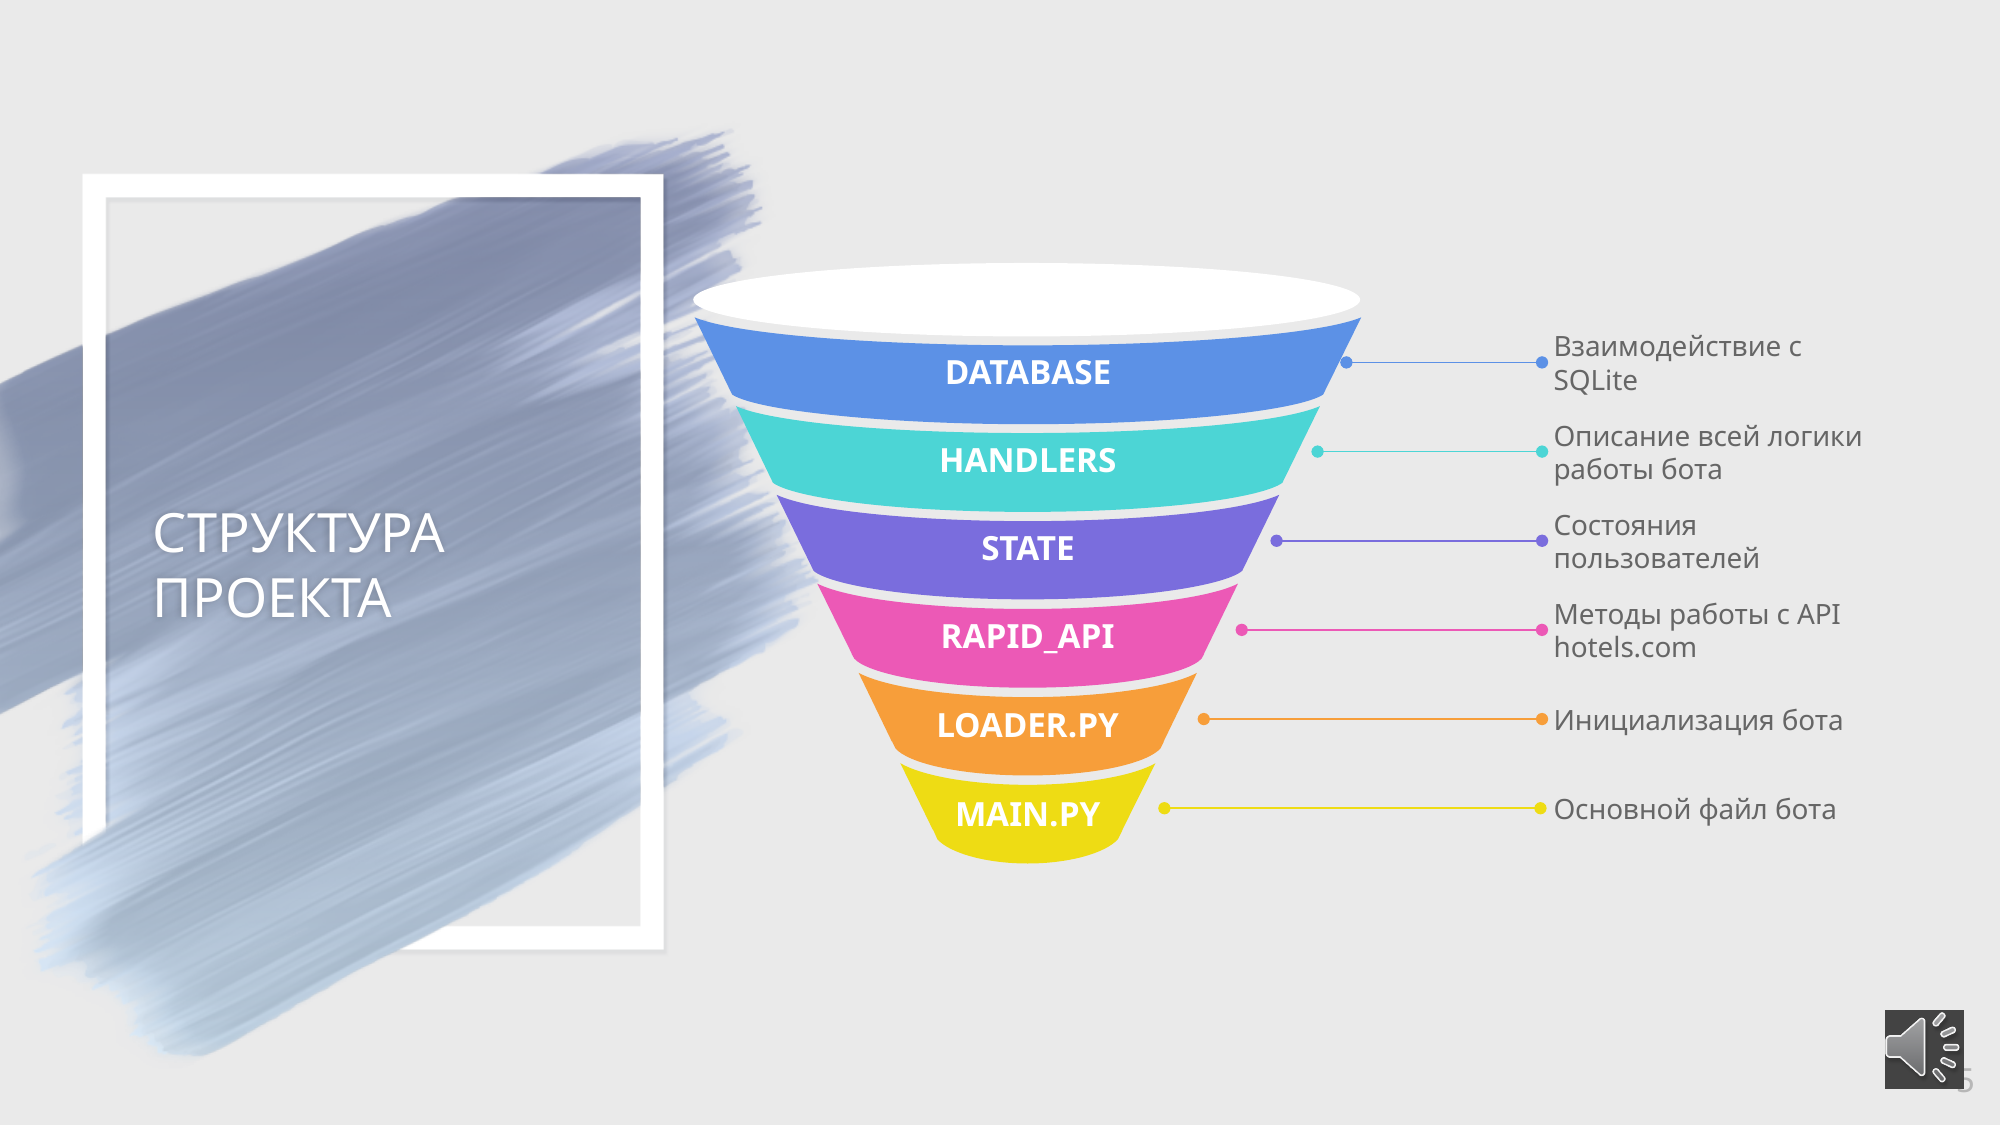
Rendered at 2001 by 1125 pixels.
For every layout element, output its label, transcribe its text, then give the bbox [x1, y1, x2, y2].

slide_number 5 [1854, 1038, 1975, 1125]
picture [0, 0, 2000, 1125]
text_box Описание всей логики работы бота [1553, 419, 1892, 484]
text_box Взаимодействие с SQLite [1553, 330, 1892, 395]
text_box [692, 262, 1362, 864]
title СТРУКТУРА ПРОЕКТА [152, 199, 595, 928]
text_box Основной файл бота [1553, 776, 1892, 841]
text_box Инициализация бота [1553, 687, 1892, 751]
text_box Методы работы с API hotels.com [1553, 598, 1892, 662]
text_box Состояния пользователей [1553, 508, 1892, 573]
